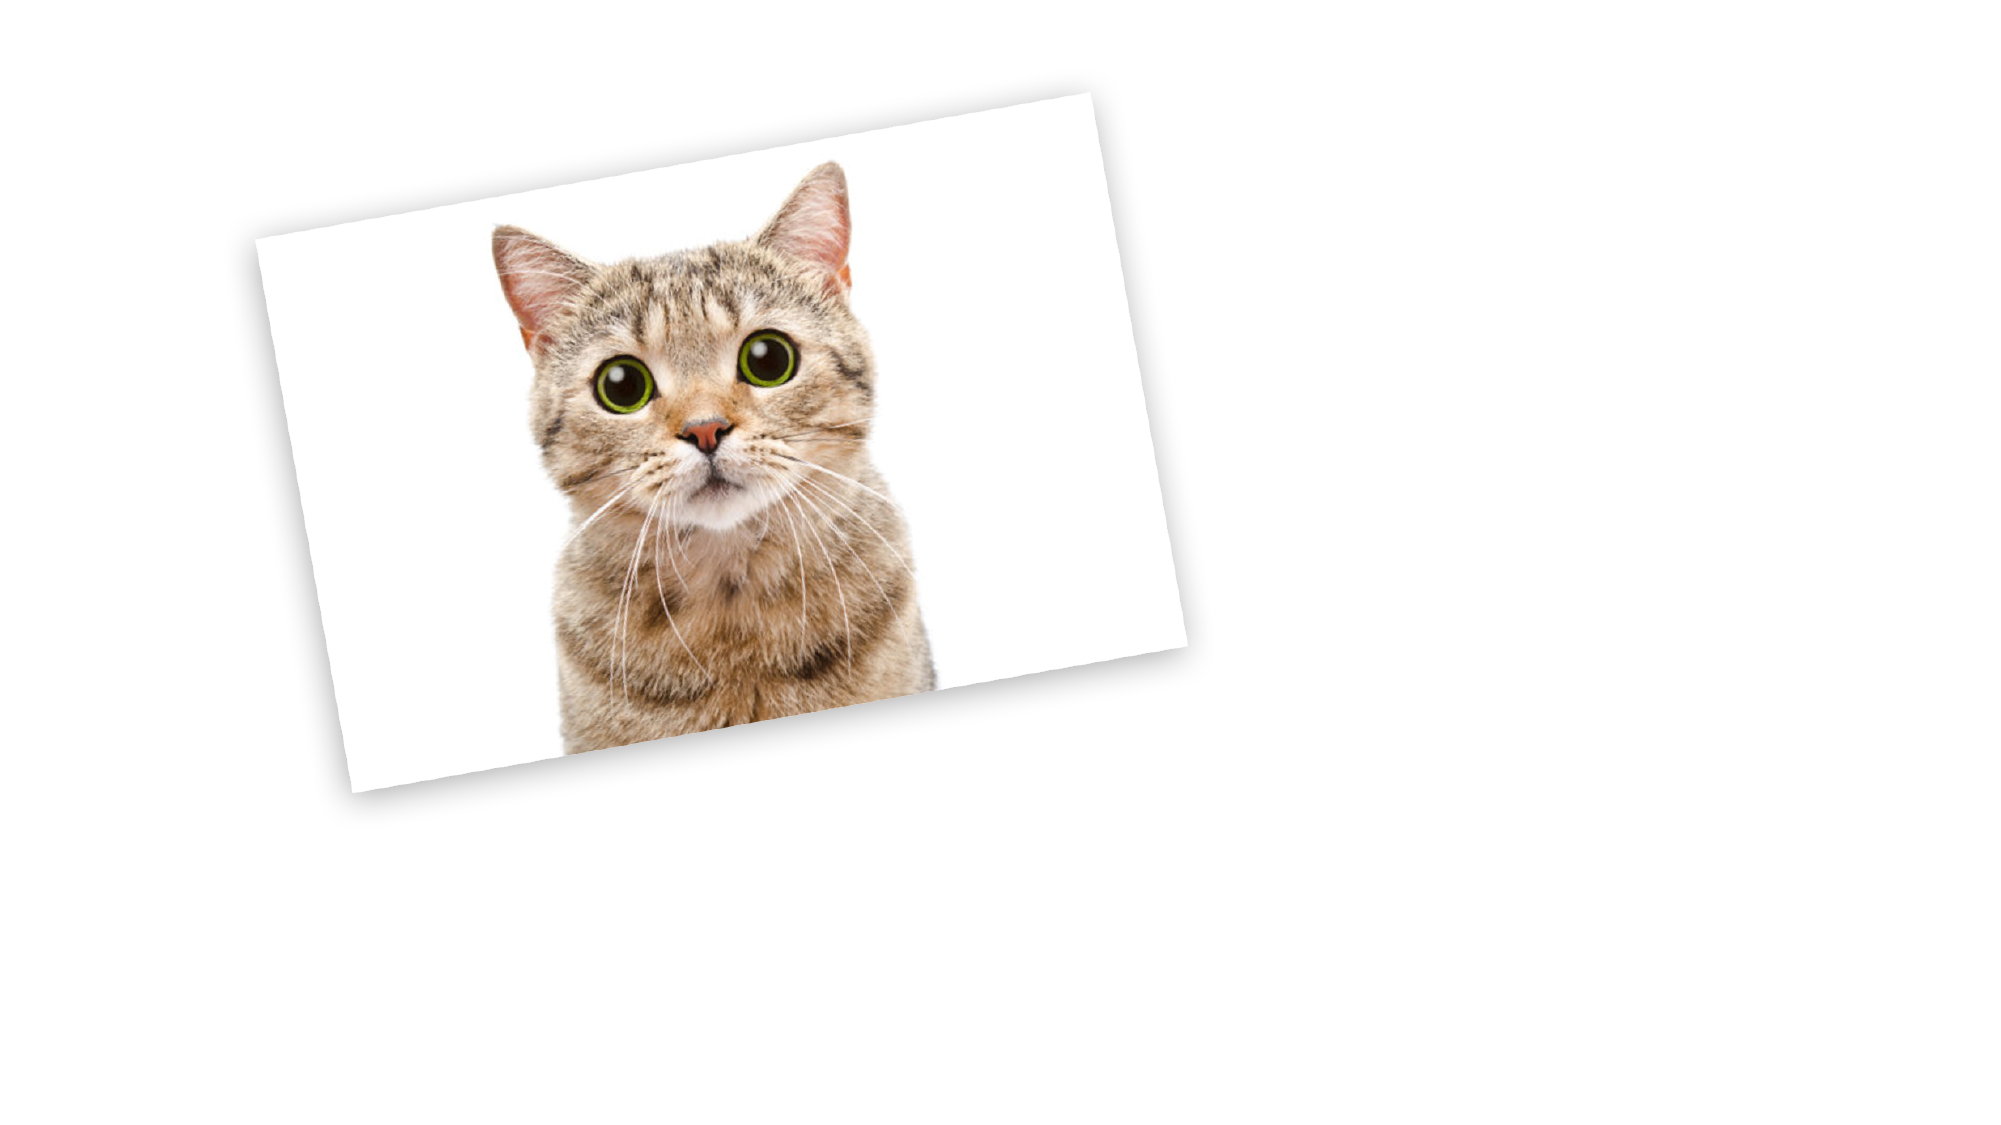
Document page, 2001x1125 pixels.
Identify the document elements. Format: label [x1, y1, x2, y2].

picture [256, 93, 1187, 792]
